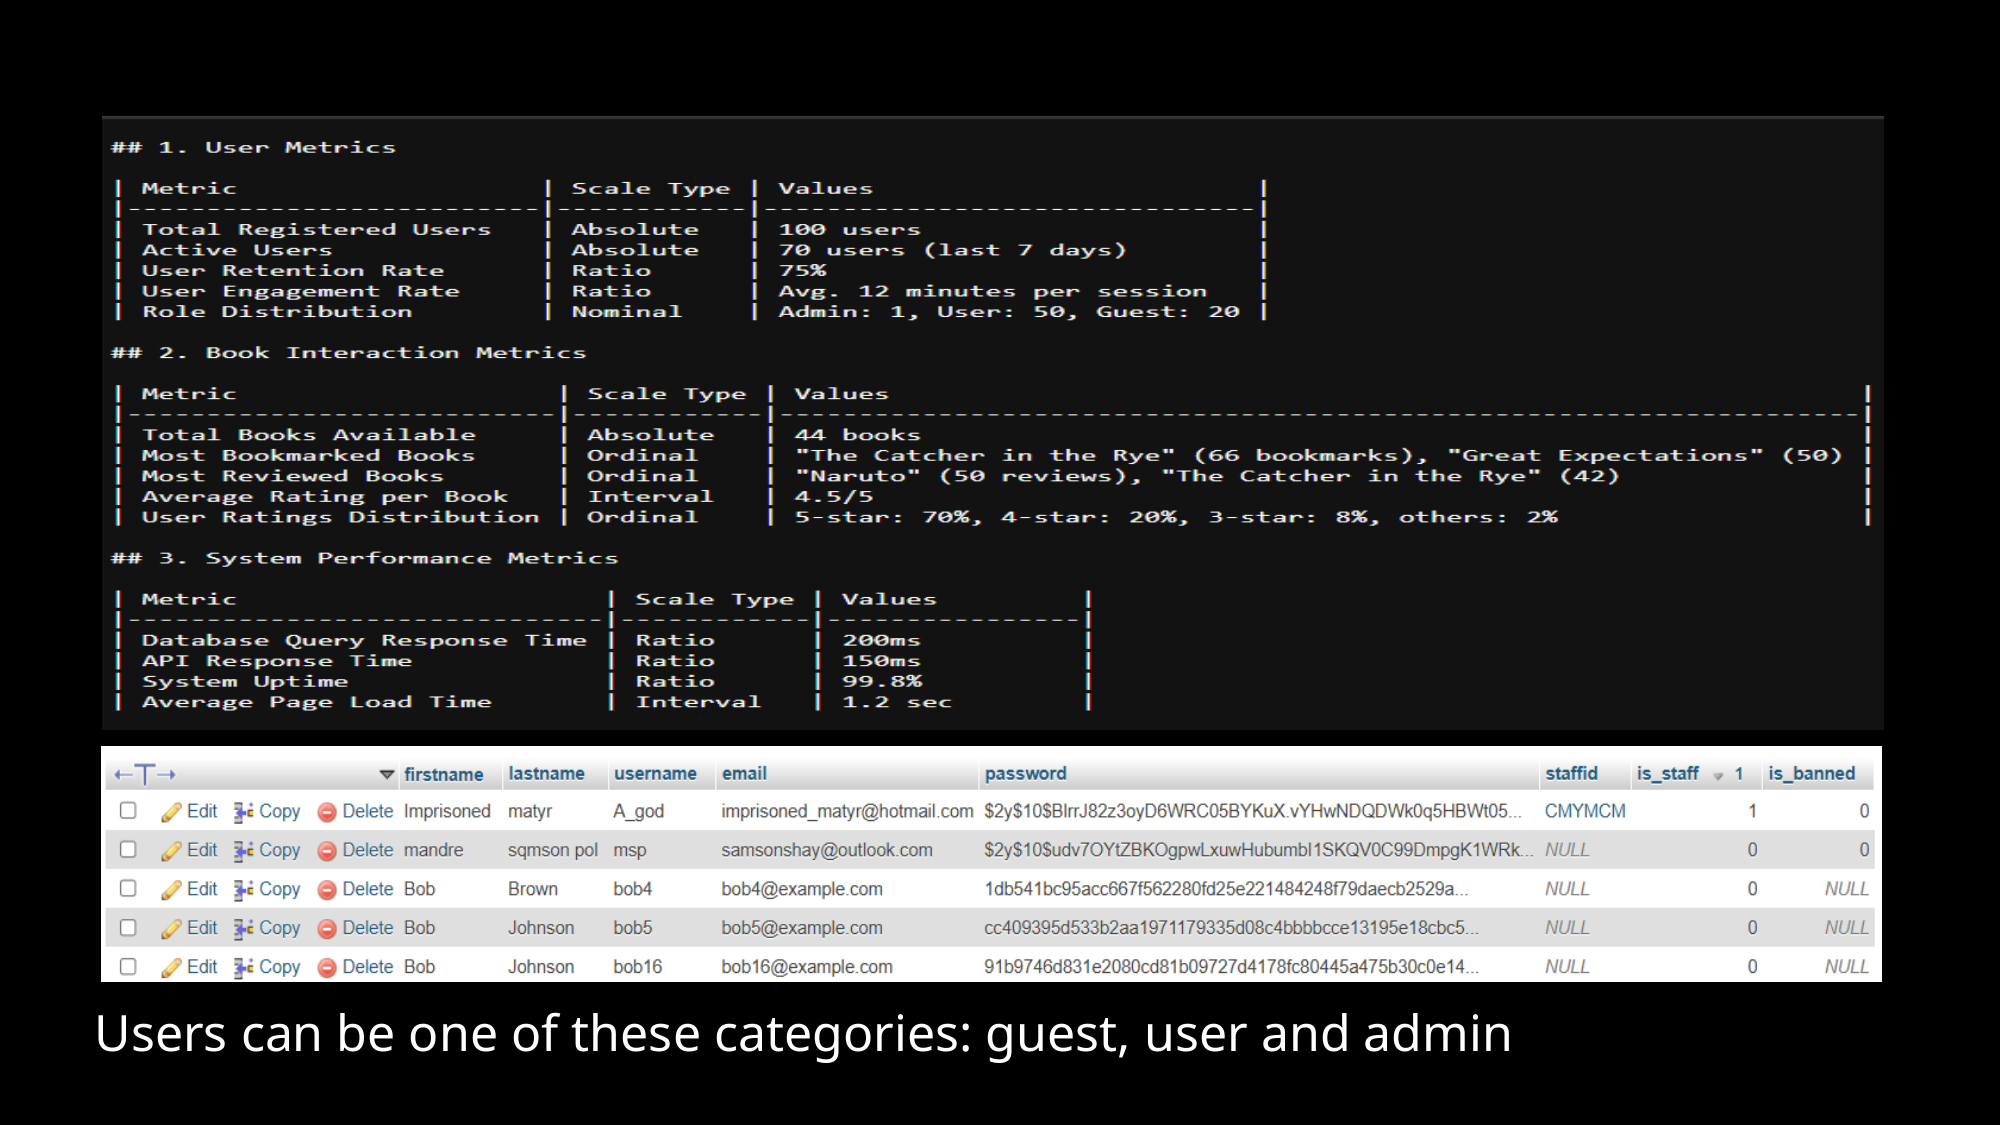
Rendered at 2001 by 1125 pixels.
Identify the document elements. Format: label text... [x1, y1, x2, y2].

picture [102, 116, 1884, 730]
text_box Users can be one of these categories: guest, user and admin [79, 998, 1805, 1072]
picture [101, 746, 1882, 982]
